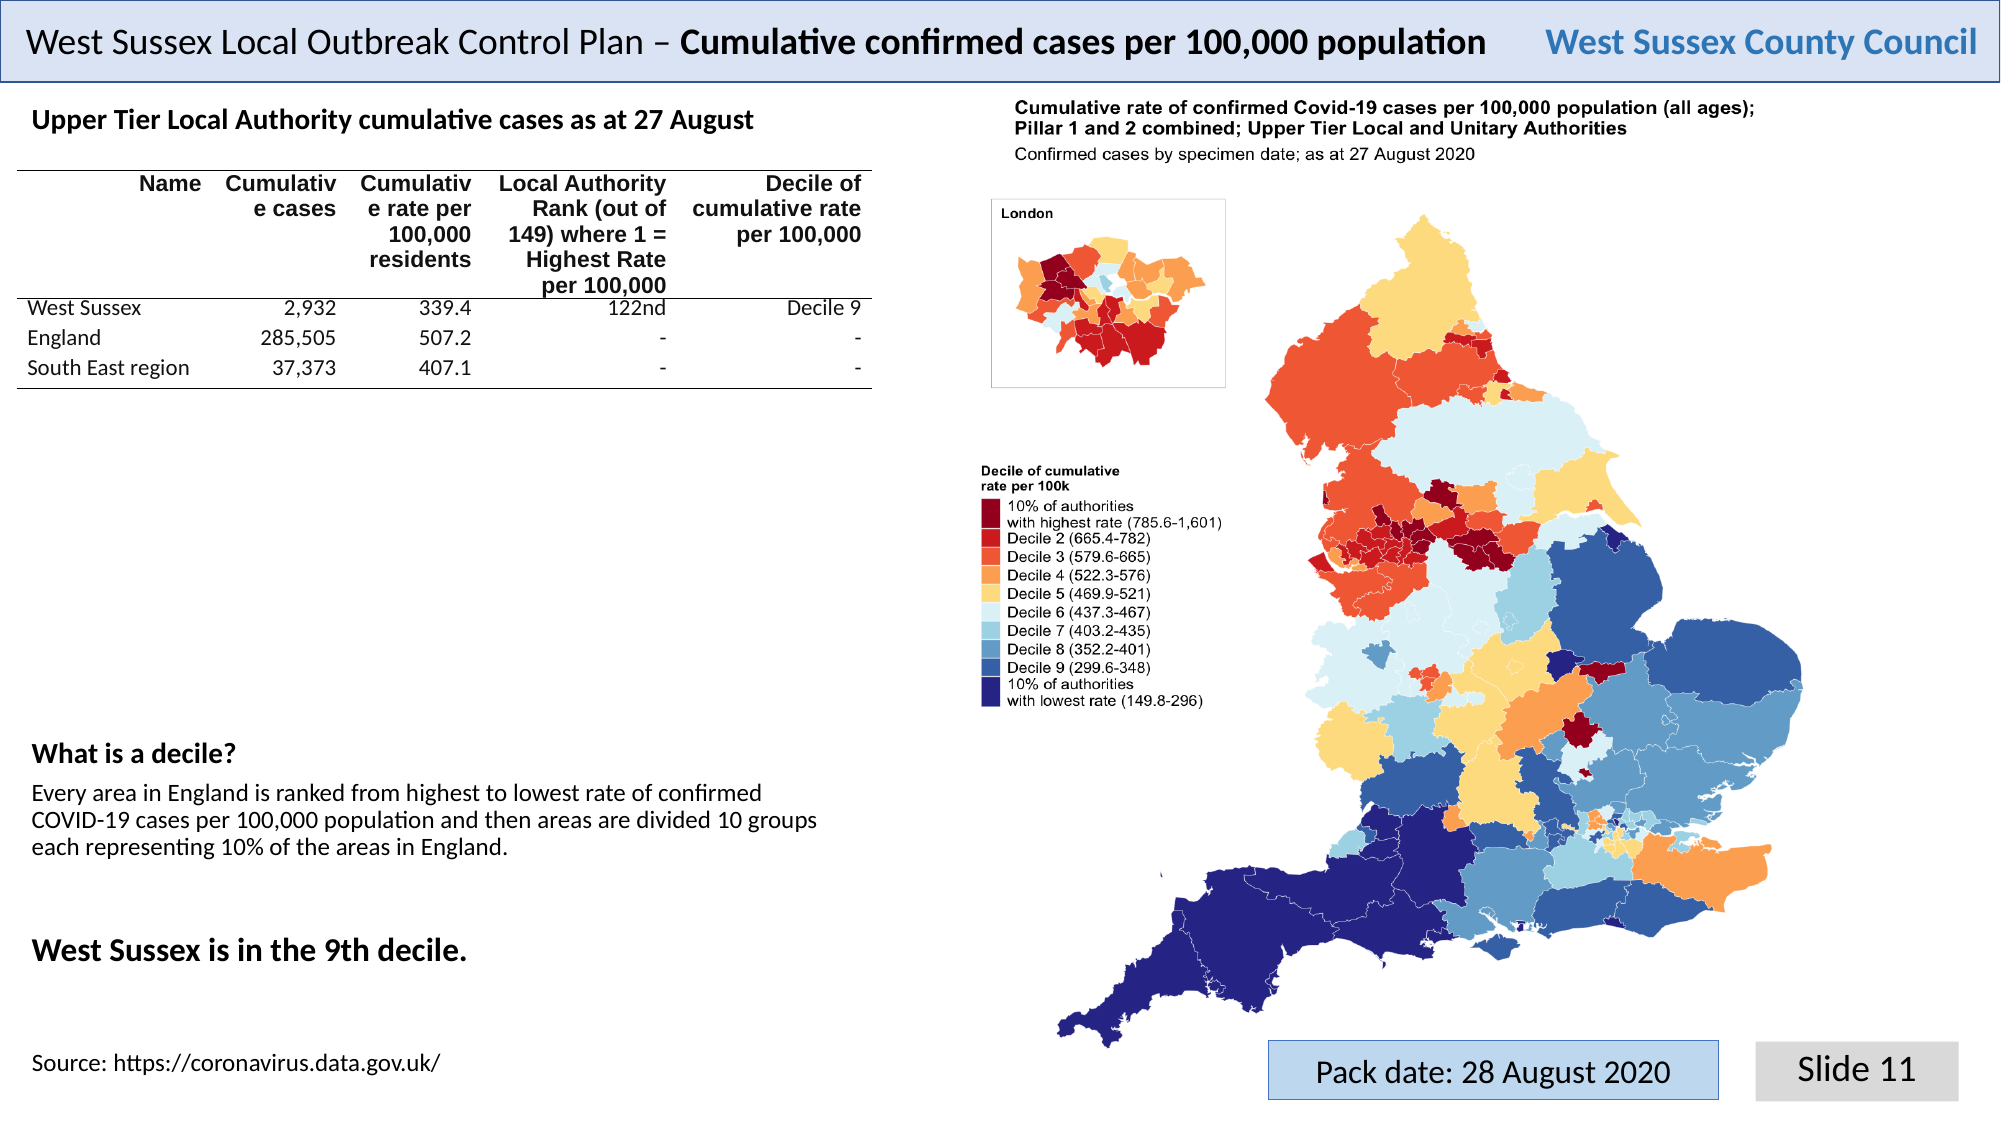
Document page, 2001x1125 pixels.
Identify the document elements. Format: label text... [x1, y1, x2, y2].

table_cell 407.1 [347, 358, 482, 388]
table_cell Decile 9 [677, 299, 872, 328]
table_cell 122nd [482, 299, 677, 328]
table_cell West Sussex [17, 299, 212, 328]
table_cell England [17, 328, 212, 358]
list What is a decile? [16, 731, 562, 772]
table_header Local Authority Rank (out of 149) where 1 = Highest Rate per 100,000 [482, 171, 677, 298]
picture [895, 91, 1959, 1104]
table_header Decile of cumulative rate per 100,000 [677, 171, 872, 298]
table_cell - [482, 358, 677, 388]
list Every area in England is ranked from highest to lowest rate of confirmed COVID-19 cases per 100,000 population and then areas are divided 10 groups each representing 10% of the areas in England. [16, 772, 853, 900]
table_header Name [17, 171, 212, 298]
list West Sussex is in the 9th decile. [16, 925, 853, 1006]
table_cell - [482, 328, 677, 358]
list Upper Tier Local Authority cumulative cases as at 27 August [16, 97, 895, 173]
list Source: https://coronavirus.data.gov.uk/ [17, 1042, 660, 1103]
table_cell 339.4 [347, 299, 482, 328]
table_cell 37,373 [212, 358, 347, 388]
table_header Cumulative rate per 100,000 residents [347, 171, 482, 298]
table_cell 2,932 [212, 299, 347, 328]
table_header Cumulative cases [212, 171, 347, 298]
table_cell - [677, 328, 872, 358]
table_cell - [677, 358, 872, 388]
table_cell South East region [17, 358, 212, 388]
table_cell 285,505 [212, 328, 347, 358]
table_cell 507.2 [347, 328, 482, 358]
